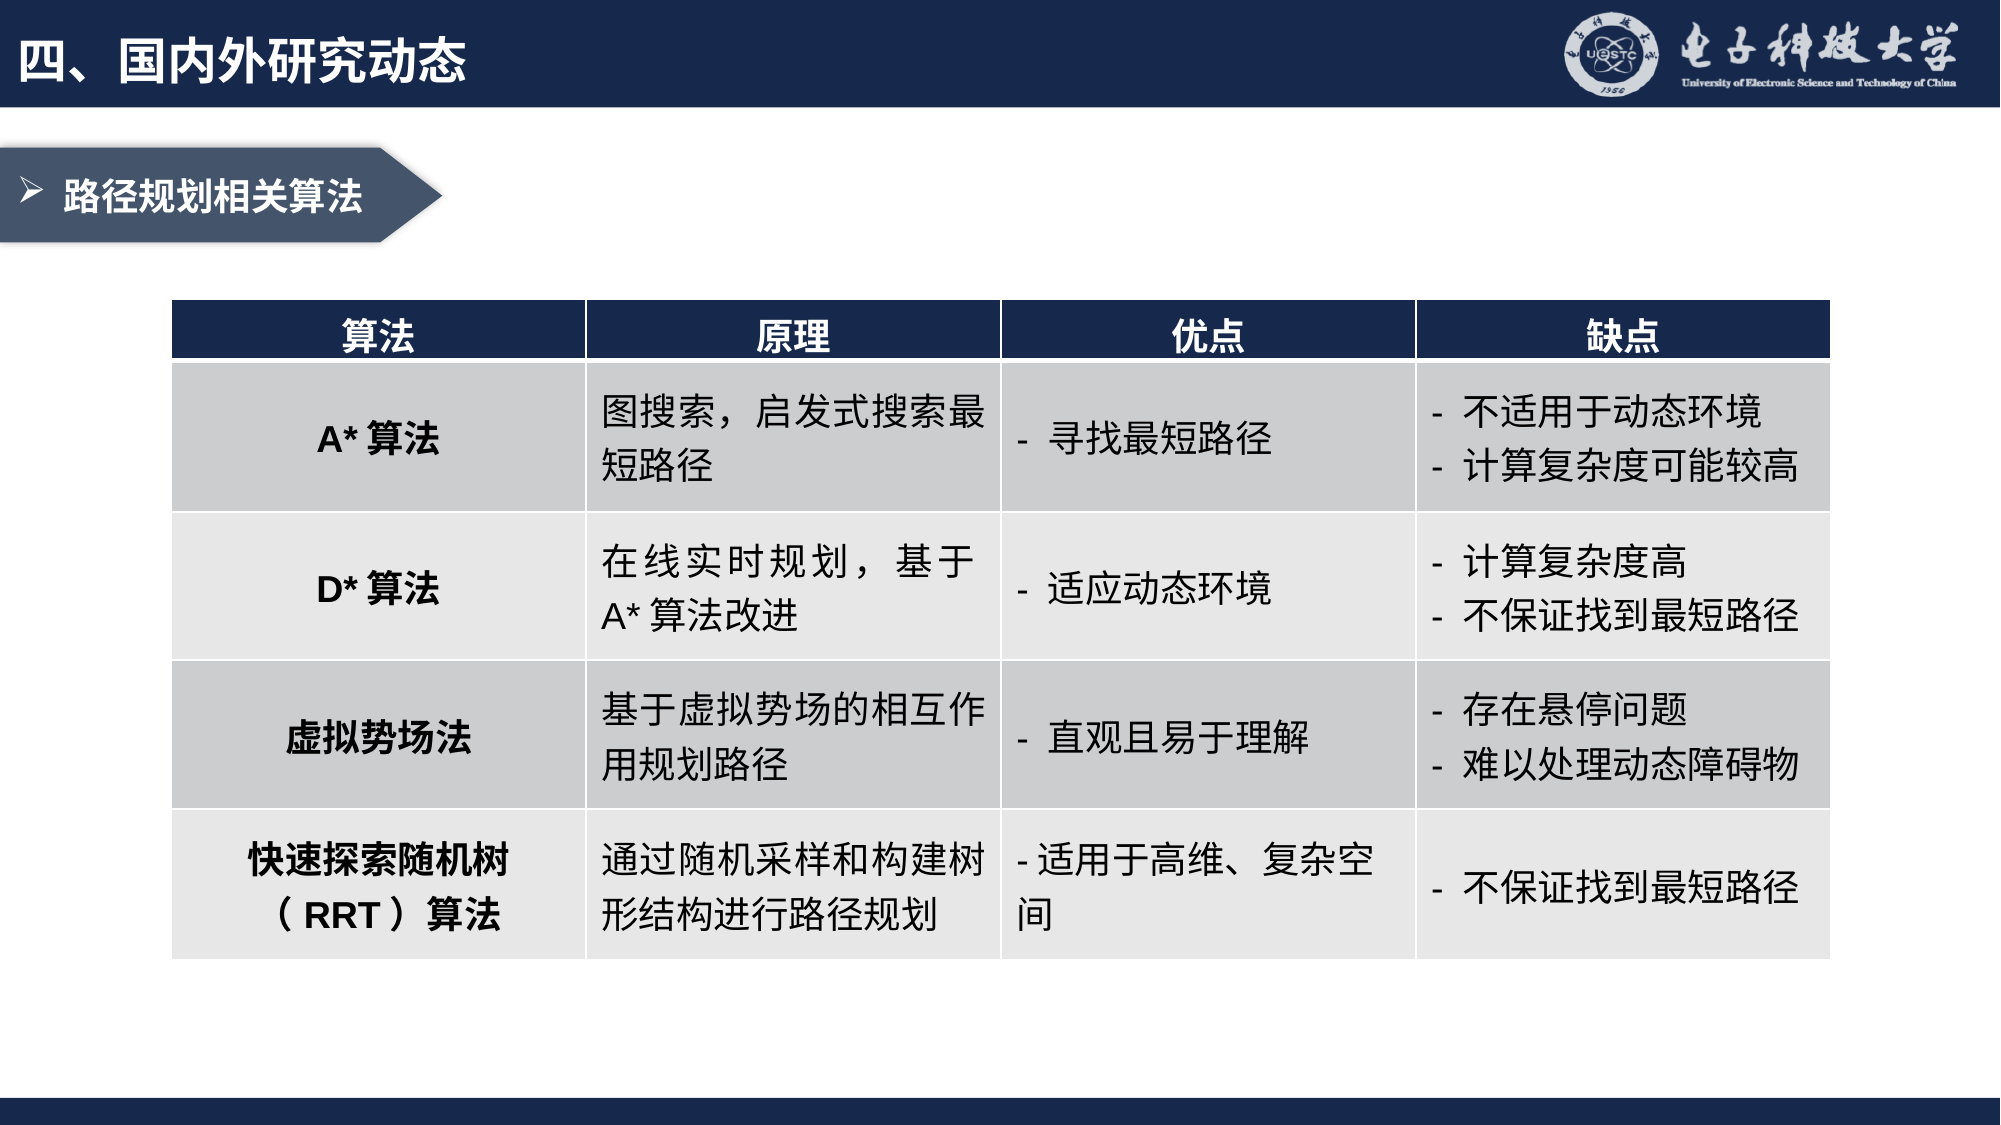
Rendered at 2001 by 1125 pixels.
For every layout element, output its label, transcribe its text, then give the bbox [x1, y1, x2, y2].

table_cell D*算法 [172, 513, 585, 659]
table_header 缺点 [1417, 300, 1830, 358]
table_cell - 寻找最短路径 [1002, 363, 1415, 511]
table_cell - 适应动态环境 [1002, 513, 1415, 659]
table_cell - 直观且易于理解 [1002, 661, 1415, 808]
table_cell 基于虚拟势场的相互作用规划路径 [587, 661, 1000, 808]
table_cell 图搜索，启发式搜索最短路径 [587, 363, 1000, 511]
table_header 算法 [172, 300, 585, 358]
table_cell - 计算复杂度高 - 不保证找到最短路径 [1417, 513, 1830, 659]
table_cell 虚拟势场法 [172, 661, 585, 808]
table_cell - 存在悬停问题 - 难以处理动态障碍物 [1417, 661, 1830, 808]
table_header 优点 [1002, 300, 1415, 358]
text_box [0, 147, 443, 243]
table_header 原理 [587, 300, 1000, 358]
table_cell 快速探索随机树 （RRT）算法 [172, 810, 585, 959]
table_cell 通过随机采样和构建树形结构进行路径规划 [587, 810, 1000, 959]
table_cell A*算法 [172, 363, 585, 511]
table_cell -适用于高维、复杂空间 [1002, 810, 1415, 959]
text_box 四、国内外研究动态 [2, 21, 483, 97]
table_cell 在线实时规划，基于A*算法改进 [587, 513, 1000, 659]
table_cell - 不保证找到最短路径 [1417, 810, 1830, 959]
table_cell - 不适用于动态环境 - 计算复杂度可能较高 [1417, 363, 1830, 511]
